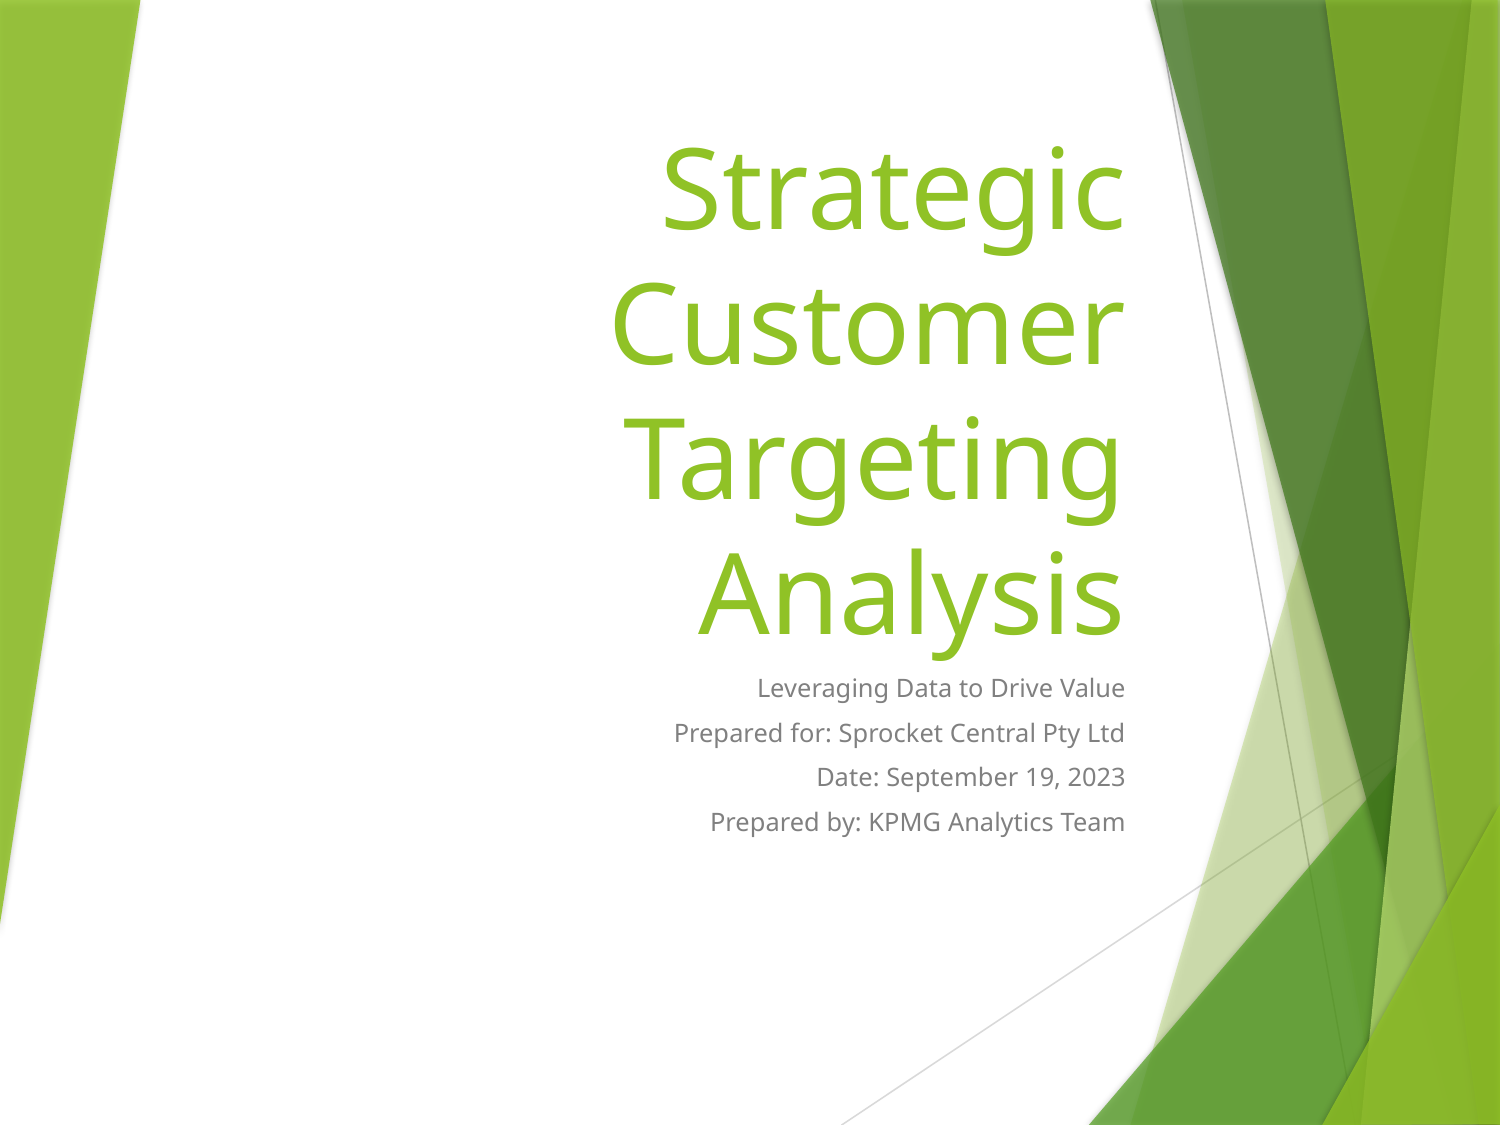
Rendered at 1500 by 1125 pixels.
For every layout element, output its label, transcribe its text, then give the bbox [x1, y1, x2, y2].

title Strategic Customer Targeting Analysis [185, 394, 1142, 664]
subtitle Leveraging Data to Drive Value Prepared for: Sprocket Central Pty Ltd Date: September 19, 2023 Prepared by: KPMG Analytics Team [185, 664, 1142, 845]
